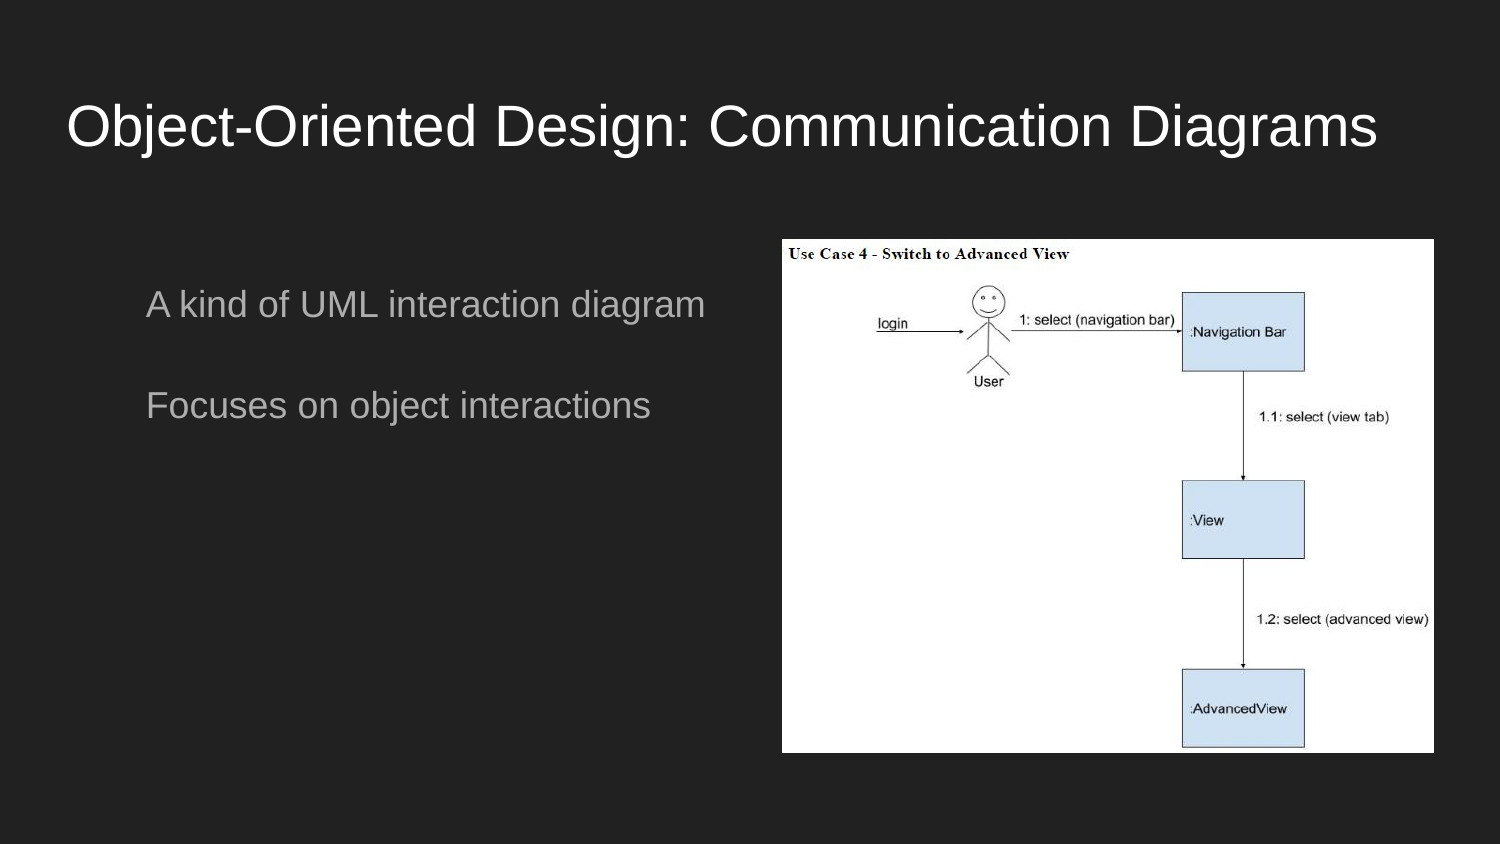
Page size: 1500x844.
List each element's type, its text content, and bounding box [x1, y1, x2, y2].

picture [782, 239, 1434, 754]
text_box A kind of UML interaction diagram Focuses on object interactions [112, 242, 764, 756]
title Object-Oriented Design: Communication Diagrams [51, 72, 1449, 167]
